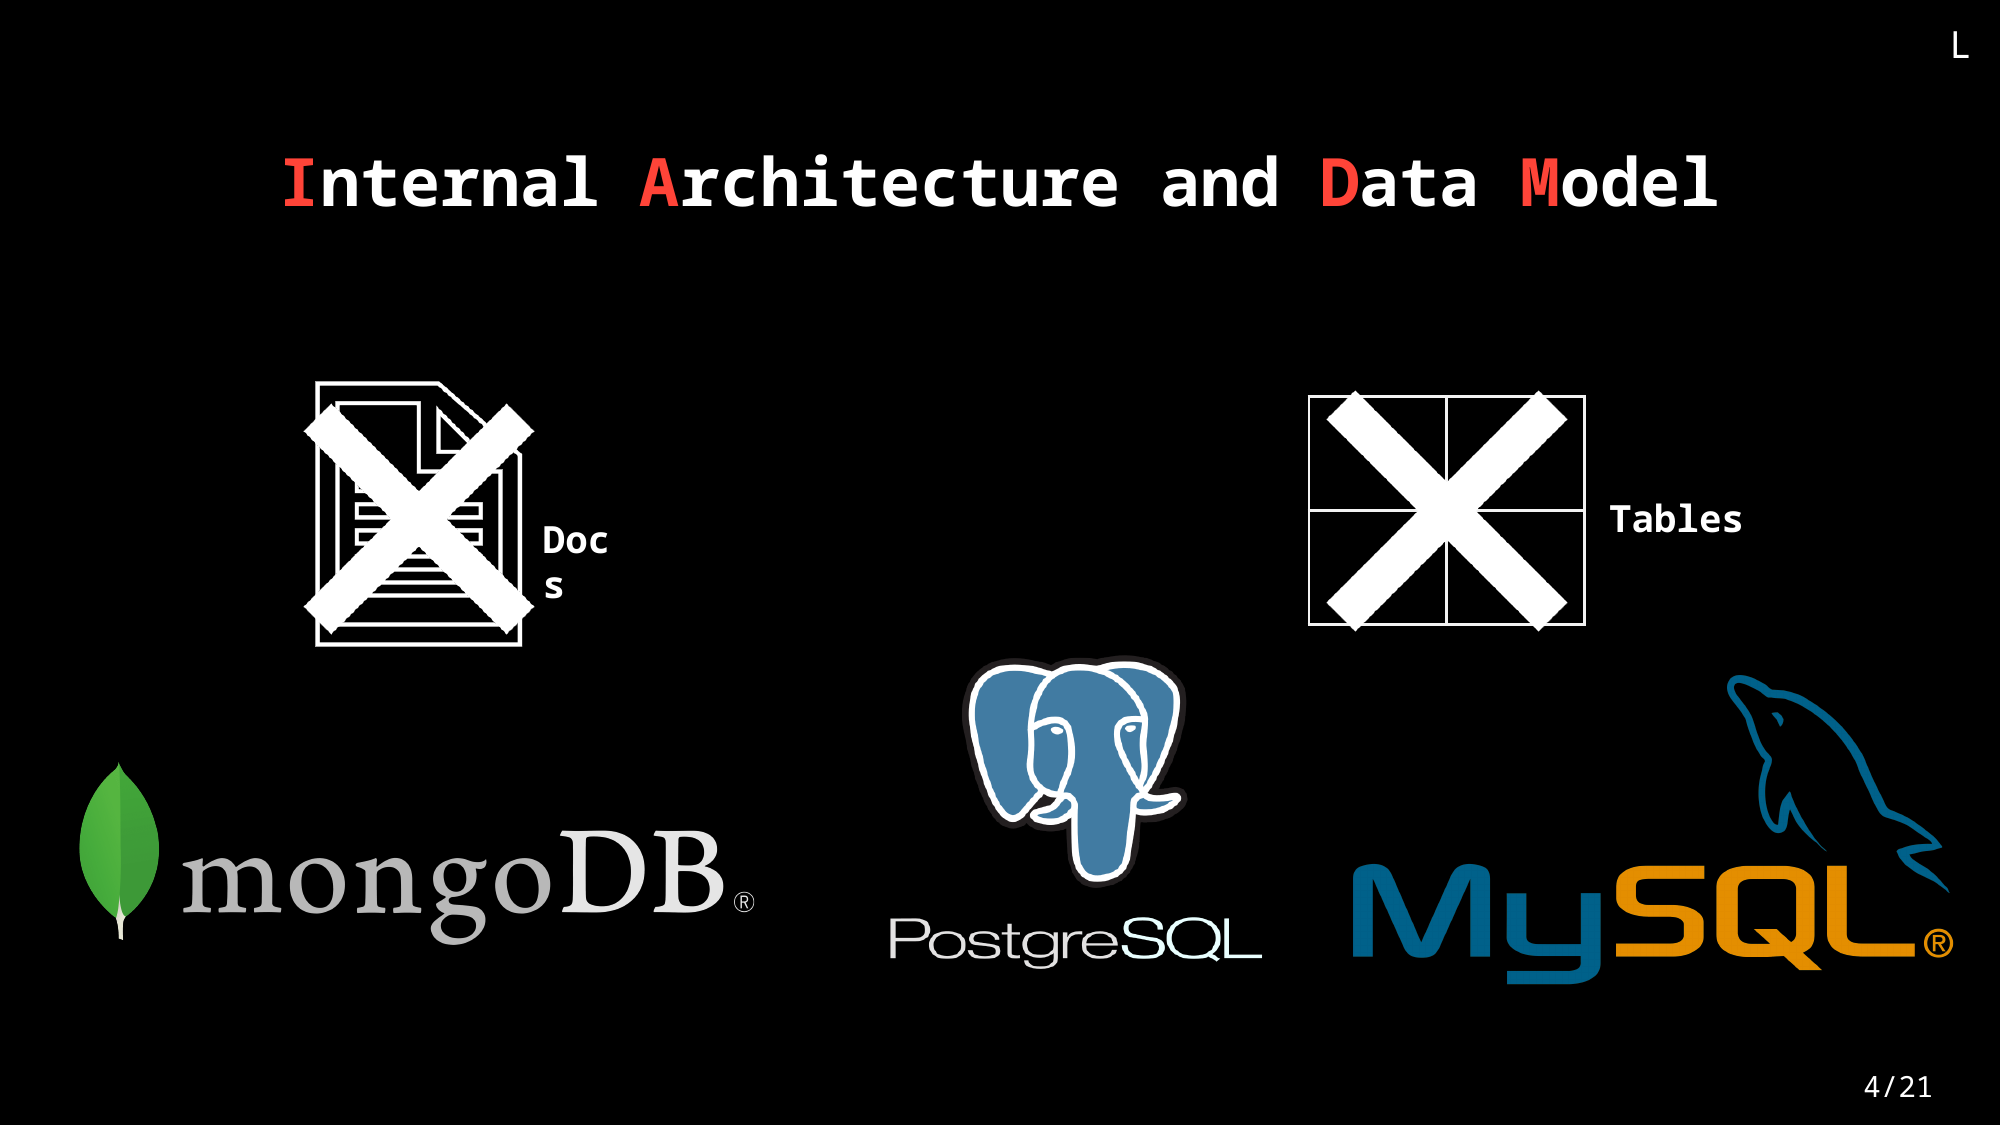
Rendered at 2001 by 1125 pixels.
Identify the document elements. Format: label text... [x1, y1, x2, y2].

title Internal Architecture and Data Model [238, 78, 1762, 229]
text_box Tables [1610, 487, 1781, 548]
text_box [884, 632, 1270, 997]
text_box L [1934, 13, 1988, 73]
picture [261, 357, 575, 675]
picture [1283, 347, 1960, 986]
text_box 4/21 [1848, 1061, 1962, 1112]
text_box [78, 762, 755, 947]
text_box Docs [575, 508, 646, 613]
